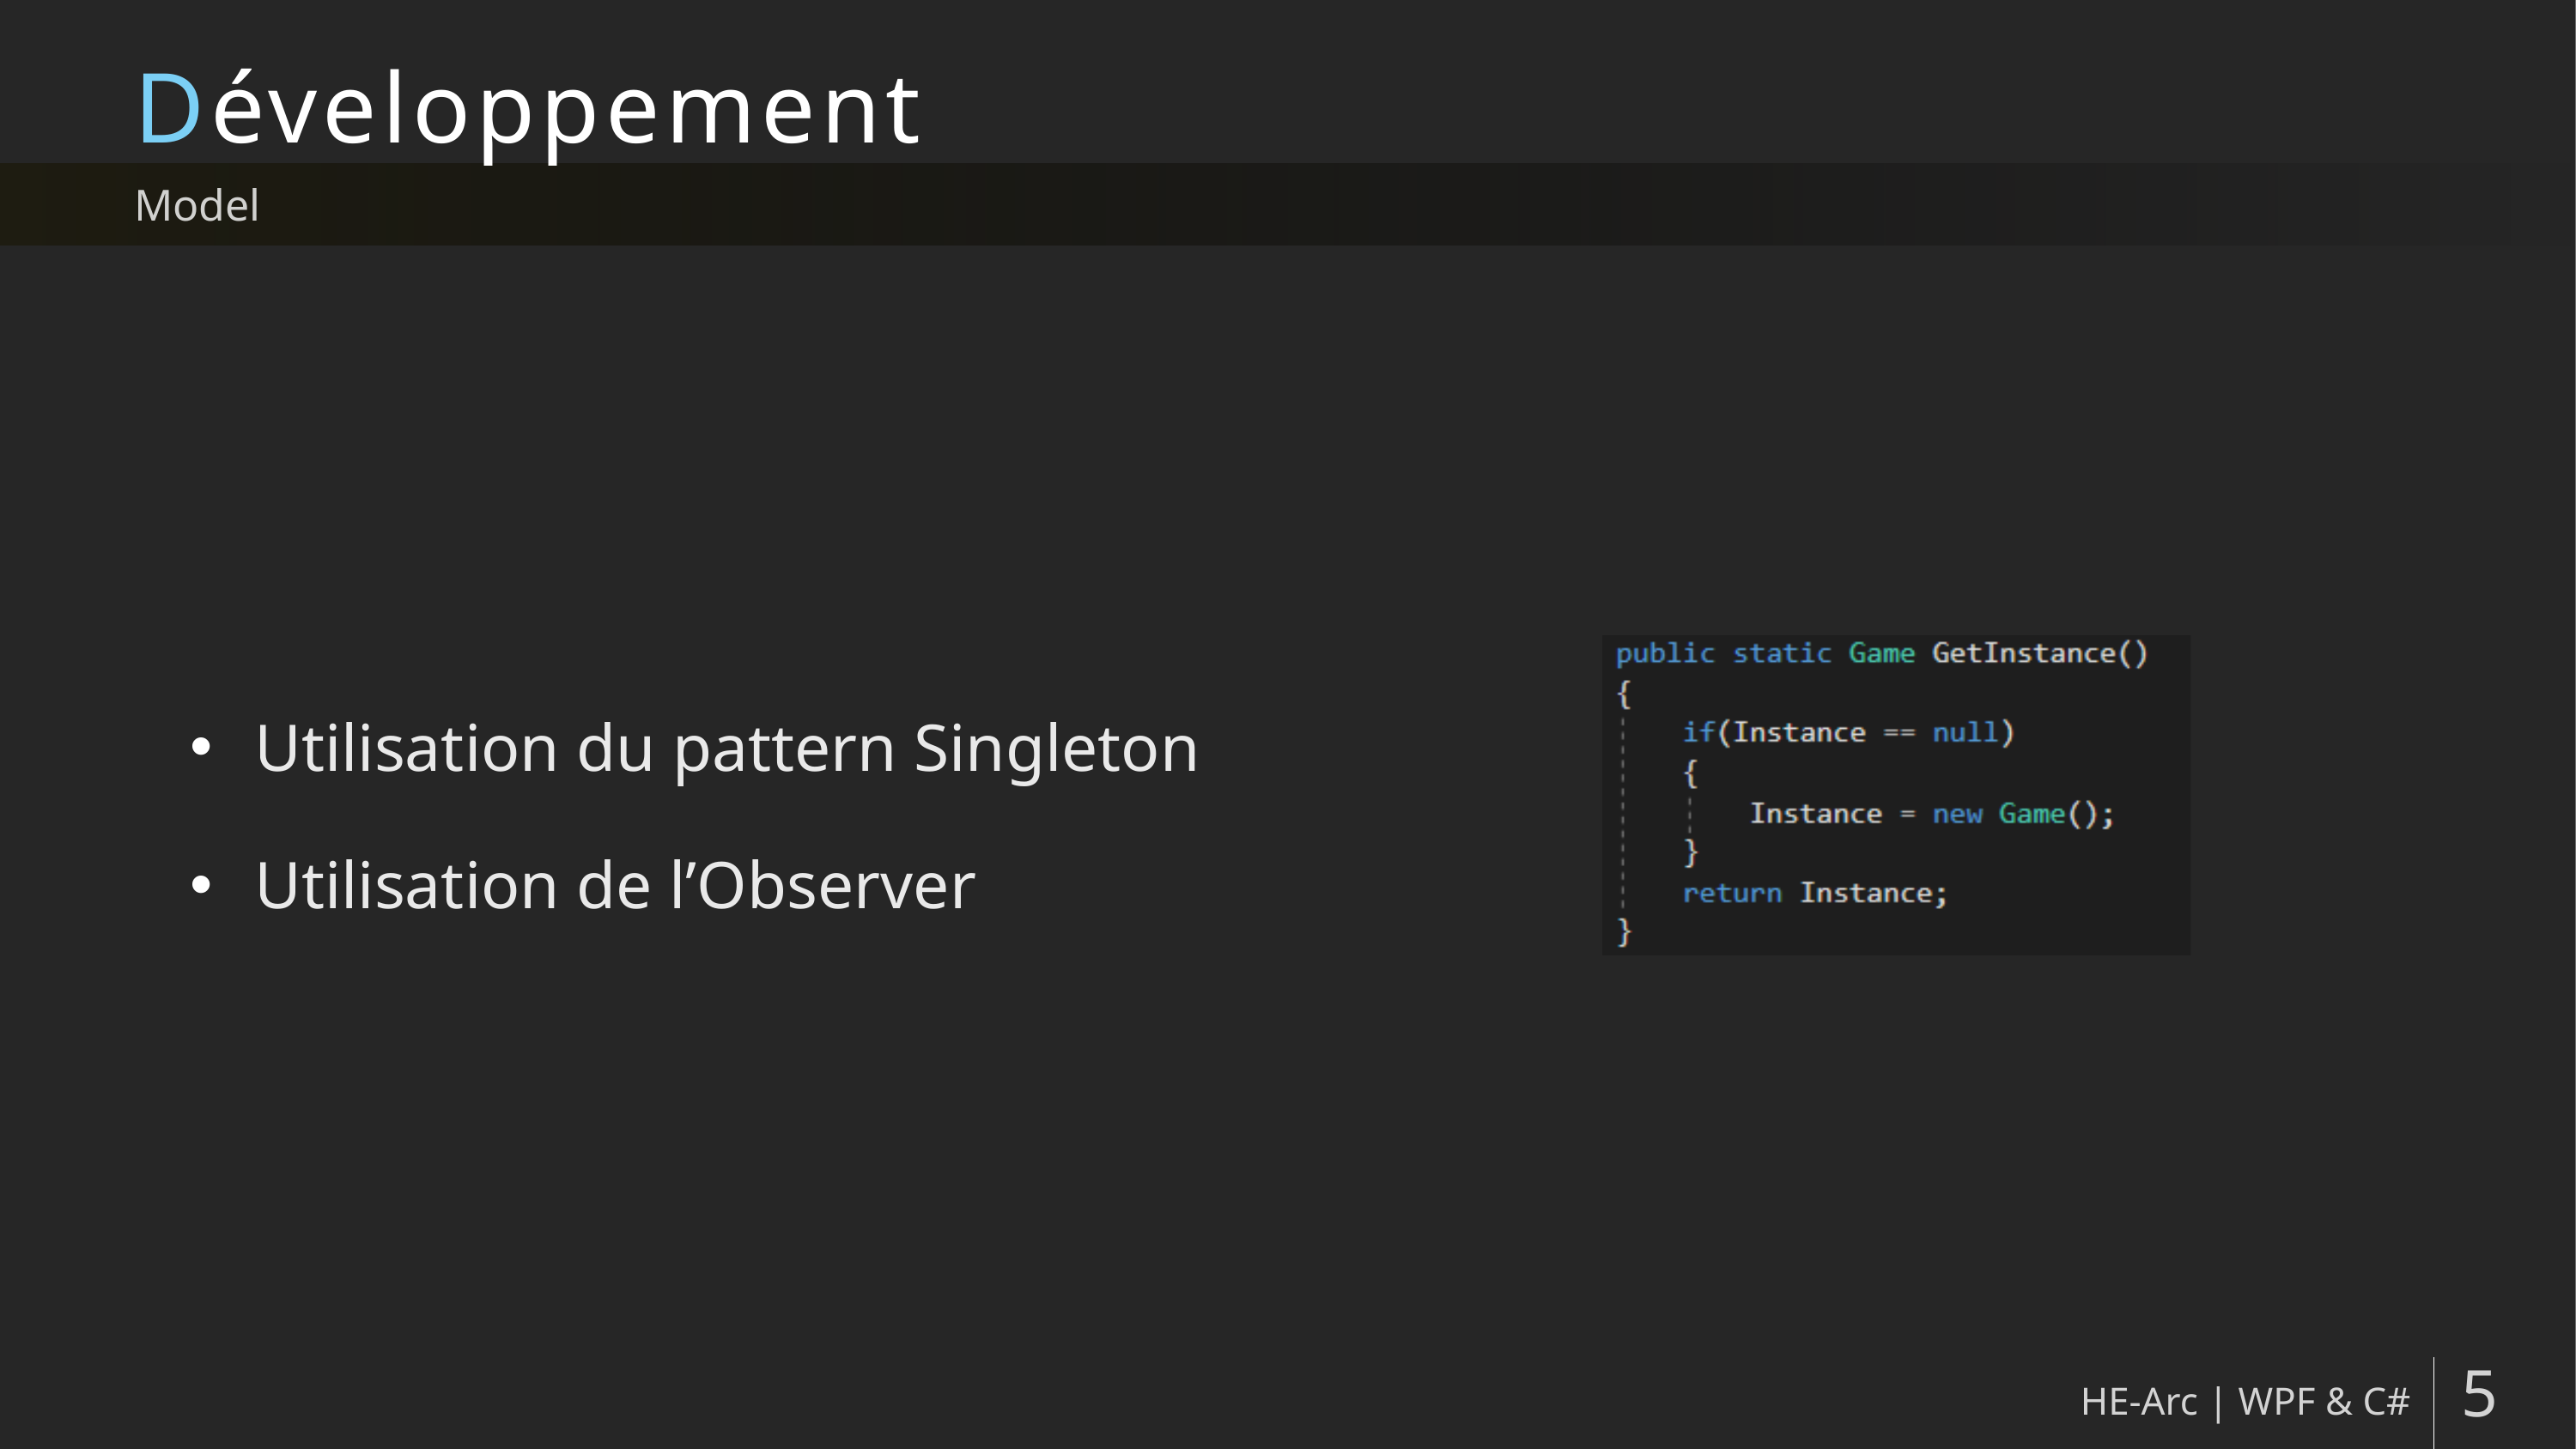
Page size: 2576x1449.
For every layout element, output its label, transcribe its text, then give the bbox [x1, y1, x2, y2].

title Développement [111, 0, 2430, 174]
footer HE-Arc | WPF & C# [922, 1356, 2434, 1434]
list Model [111, 167, 2404, 248]
picture [1601, 635, 2191, 955]
list Utilisation du pattern Singleton Utilisation de l’Observer [167, 399, 2409, 1191]
slide_number 5 [2438, 1357, 2576, 1434]
